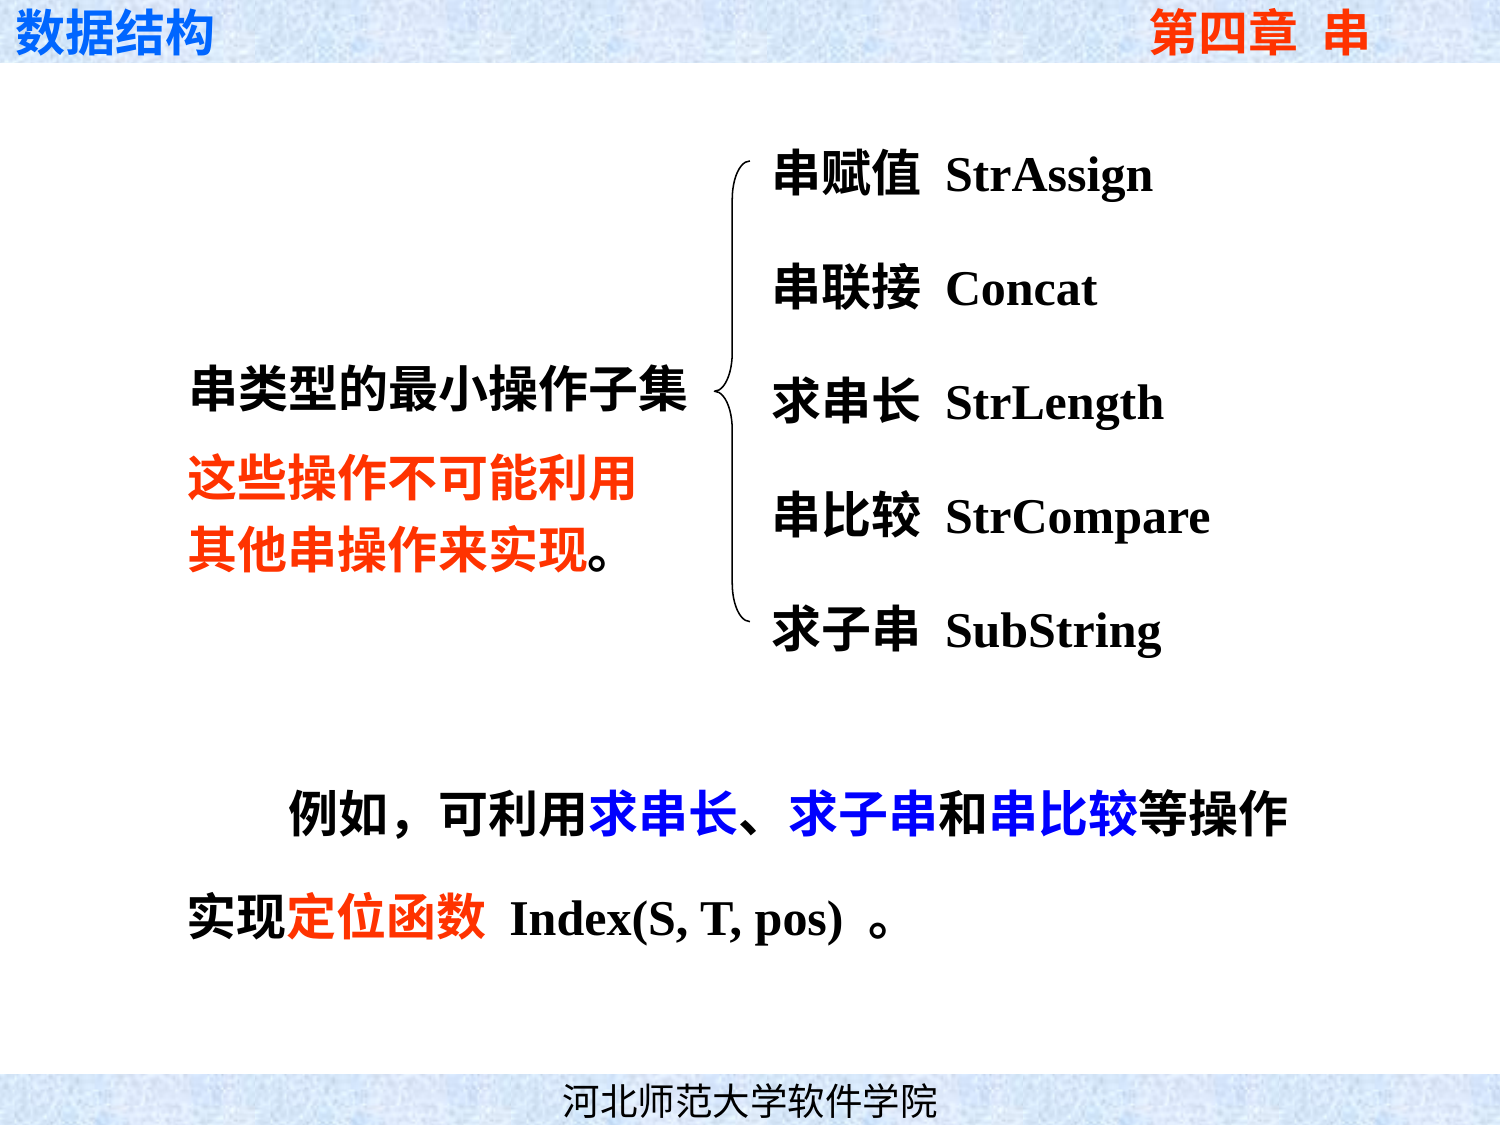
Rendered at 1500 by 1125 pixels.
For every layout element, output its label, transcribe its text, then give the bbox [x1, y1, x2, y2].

picture [0, 0, 1500, 63]
text_box 串类型的最小操作子集 [173, 349, 715, 425]
text_box 这些操作不可能利用 其他串操作来实现。 [173, 427, 665, 586]
picture [0, 1074, 1500, 1125]
text_box 串赋值 StrAssign 串联接 Concat 求串长 StrLength 串比较 StrCompare 求子串 SubString [757, 80, 1239, 666]
text_box [714, 160, 750, 622]
text_box 例如，可利用求串长、求子串和串比较等操作 实现定位函数 Index(S, T, pos) 。 [171, 733, 1315, 953]
